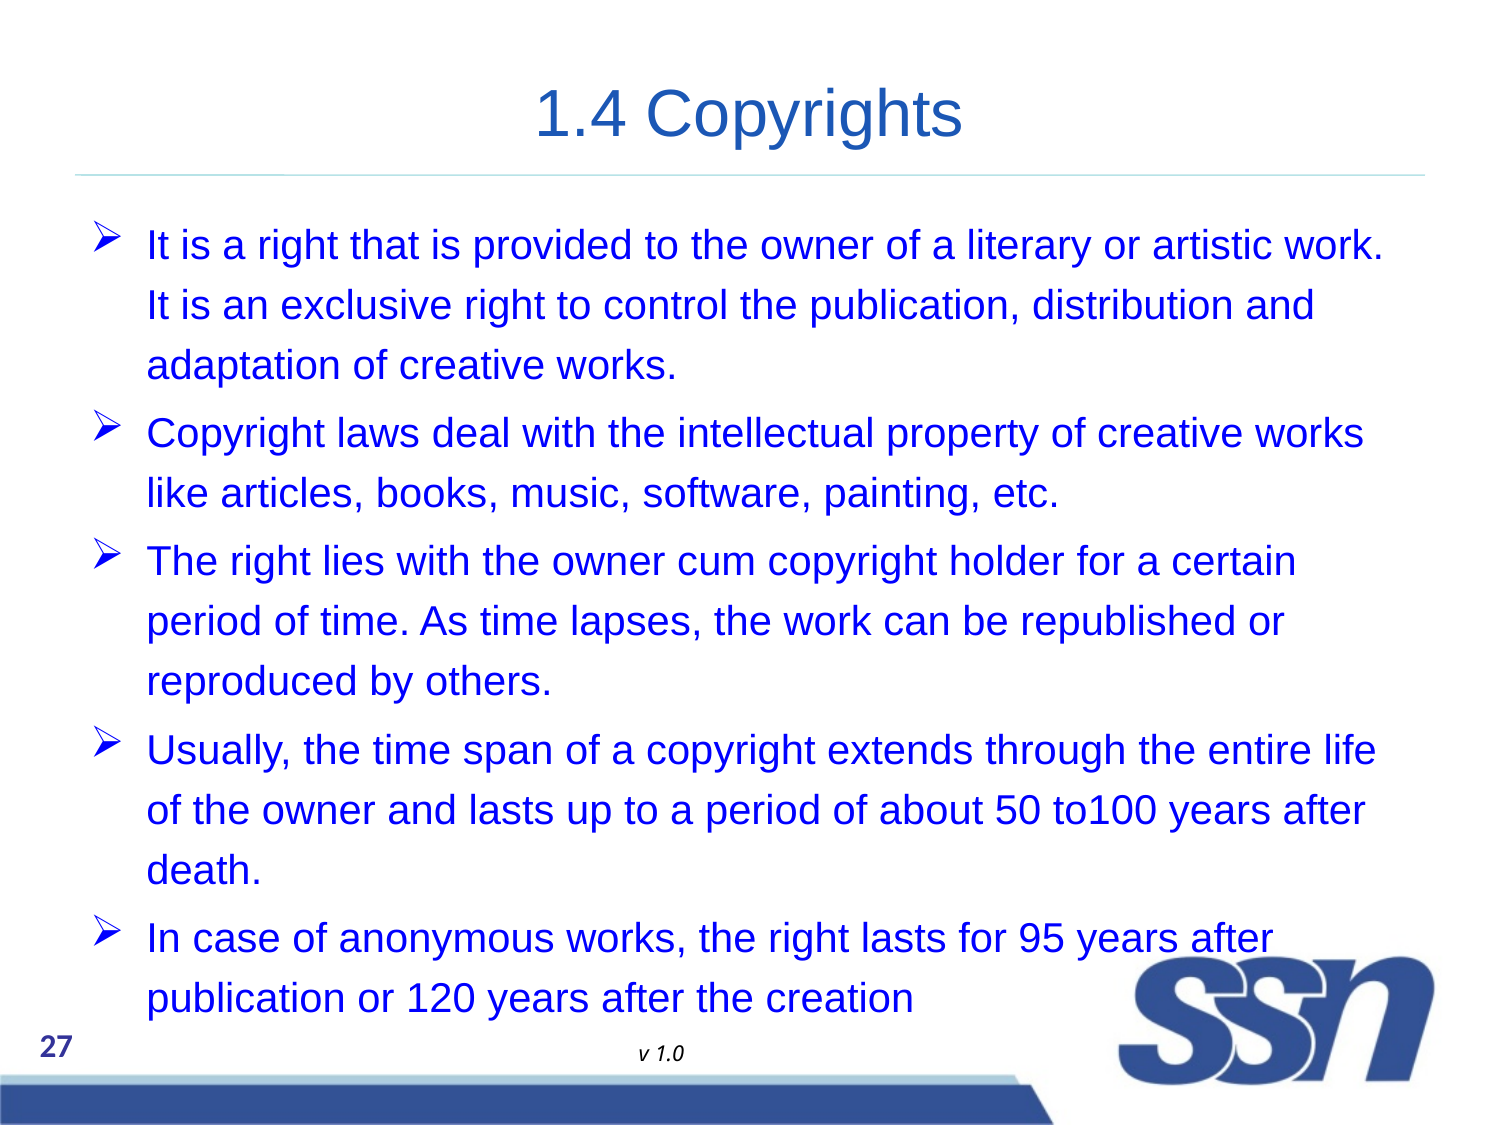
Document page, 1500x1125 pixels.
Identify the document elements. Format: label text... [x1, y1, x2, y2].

title 1.4 Copyrights [75, 45, 1425, 175]
list It is a right that is provided to the owner of a literary or artistic work. It is an exclusive right to control the publication, distribution and adaptation of creative works. Copyright laws deal with the intellectual property of creative works like articles, books, music, software, painting, etc. The right lies with the owner cum copyright holder for a certain period of time. As time lapses, the work can be republished or reproduced by others. Usually, the time span of a copyright extends through the entire life of the owner and lasts up to a period of about 50 to100 years after death. In case of anonymous works, the right lasts for 95 years after publication or 120 years after the creation [75, 200, 1425, 1005]
picture [0, 913, 1500, 1125]
